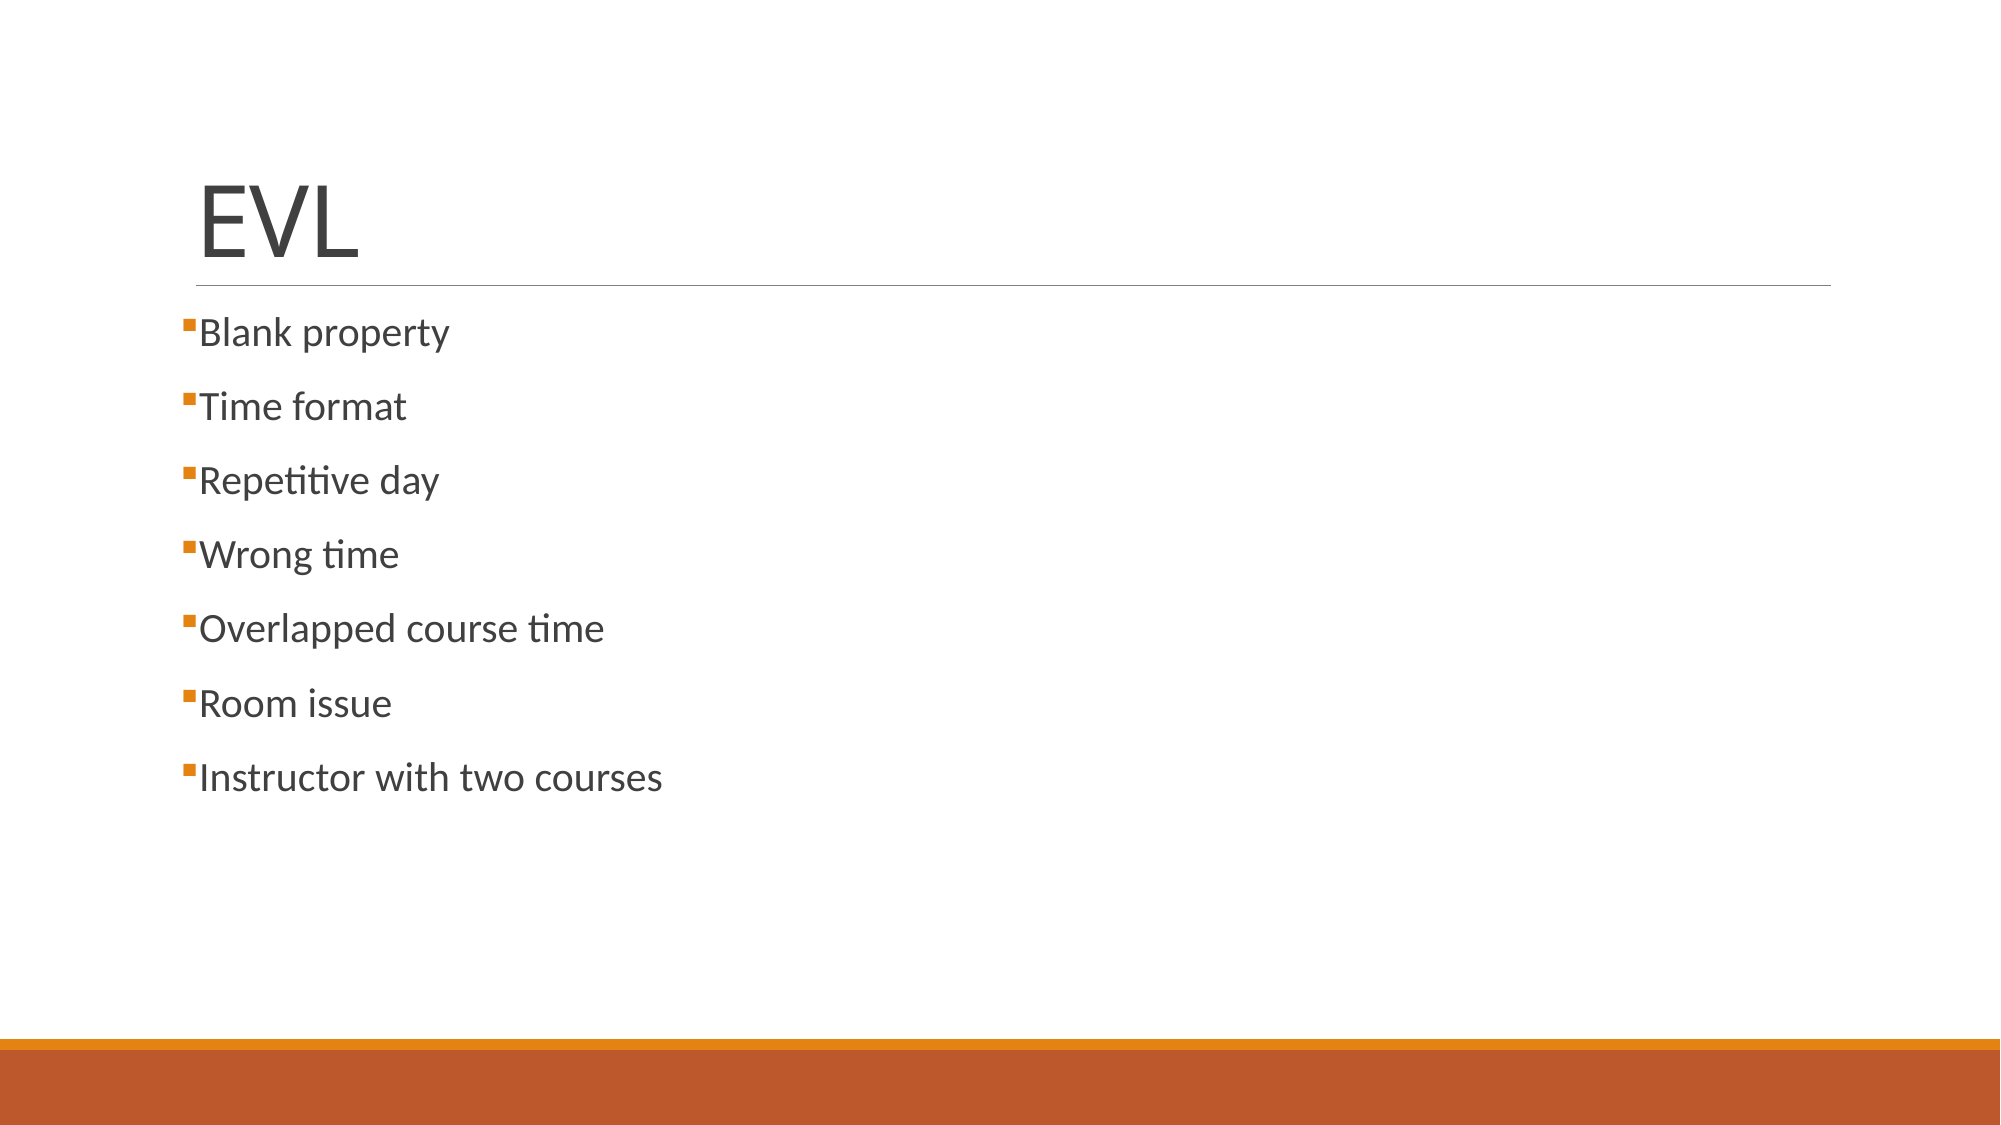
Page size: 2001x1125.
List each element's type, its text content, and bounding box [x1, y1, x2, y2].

list Blank property Time format Repetitive day Wrong time Overlapped course time Room issue Instructor with two courses [180, 302, 1830, 963]
title EVL [180, 47, 1830, 285]
